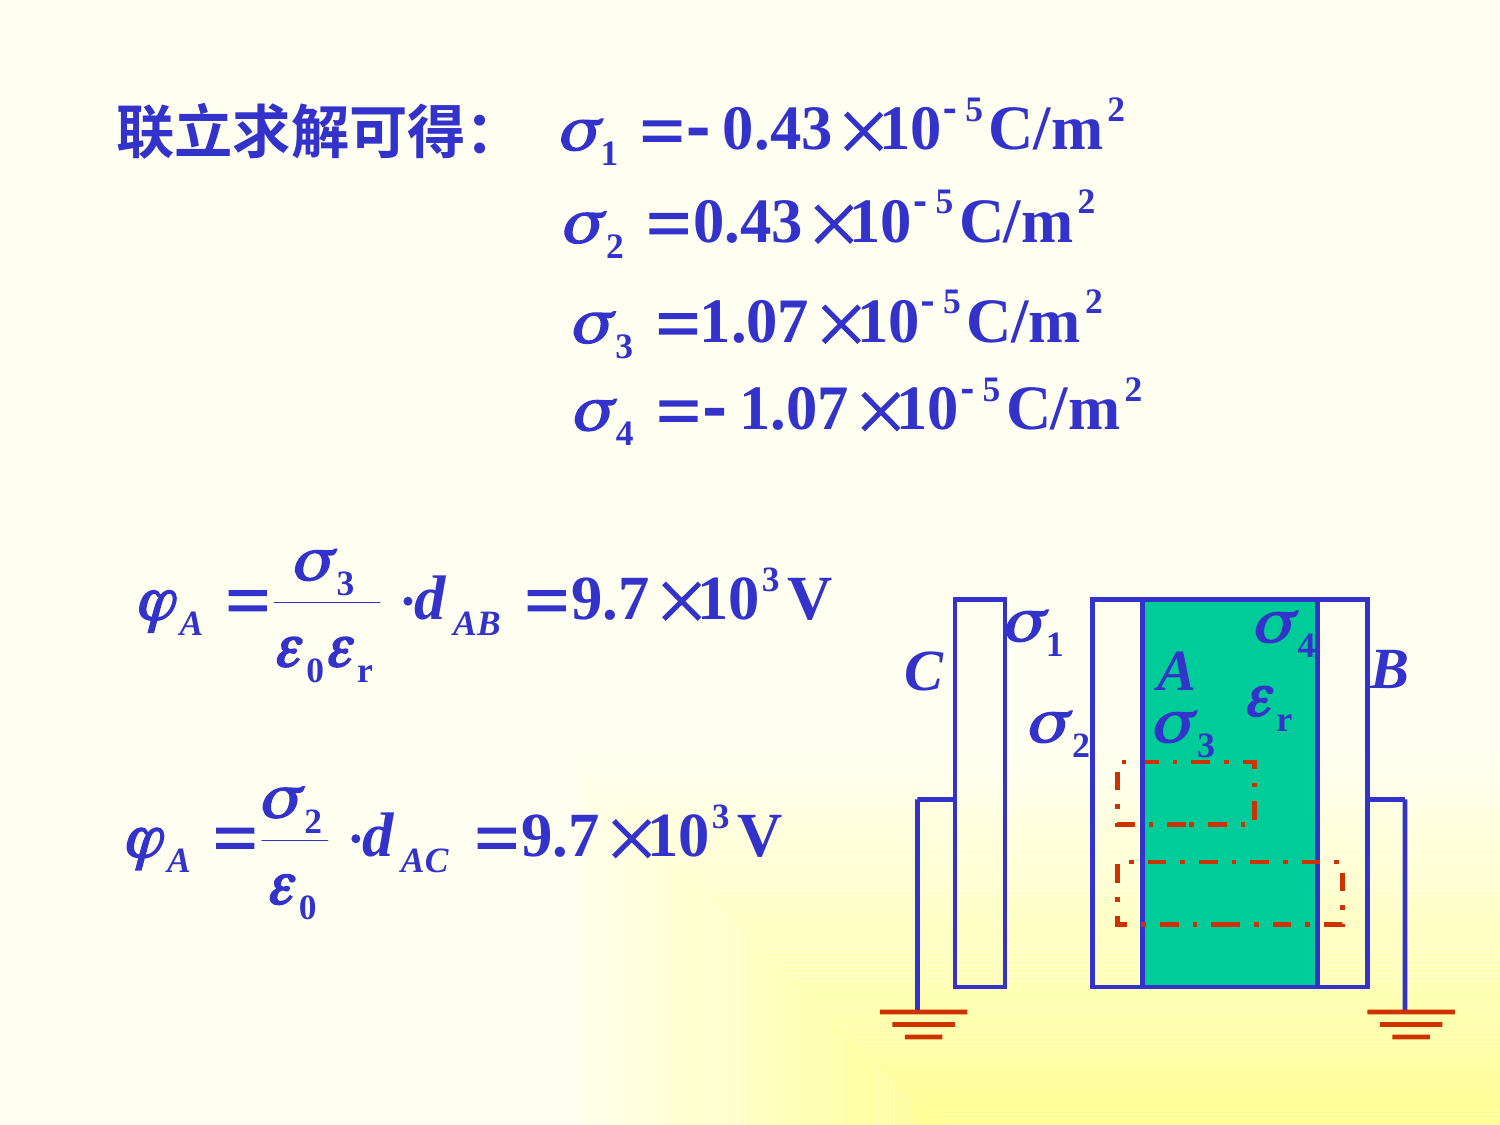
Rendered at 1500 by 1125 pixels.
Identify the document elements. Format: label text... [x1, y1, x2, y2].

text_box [558, 88, 1145, 451]
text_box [136, 524, 837, 688]
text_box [123, 762, 787, 926]
text_box 联立求解可得： [101, 87, 539, 173]
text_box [879, 585, 1456, 1038]
